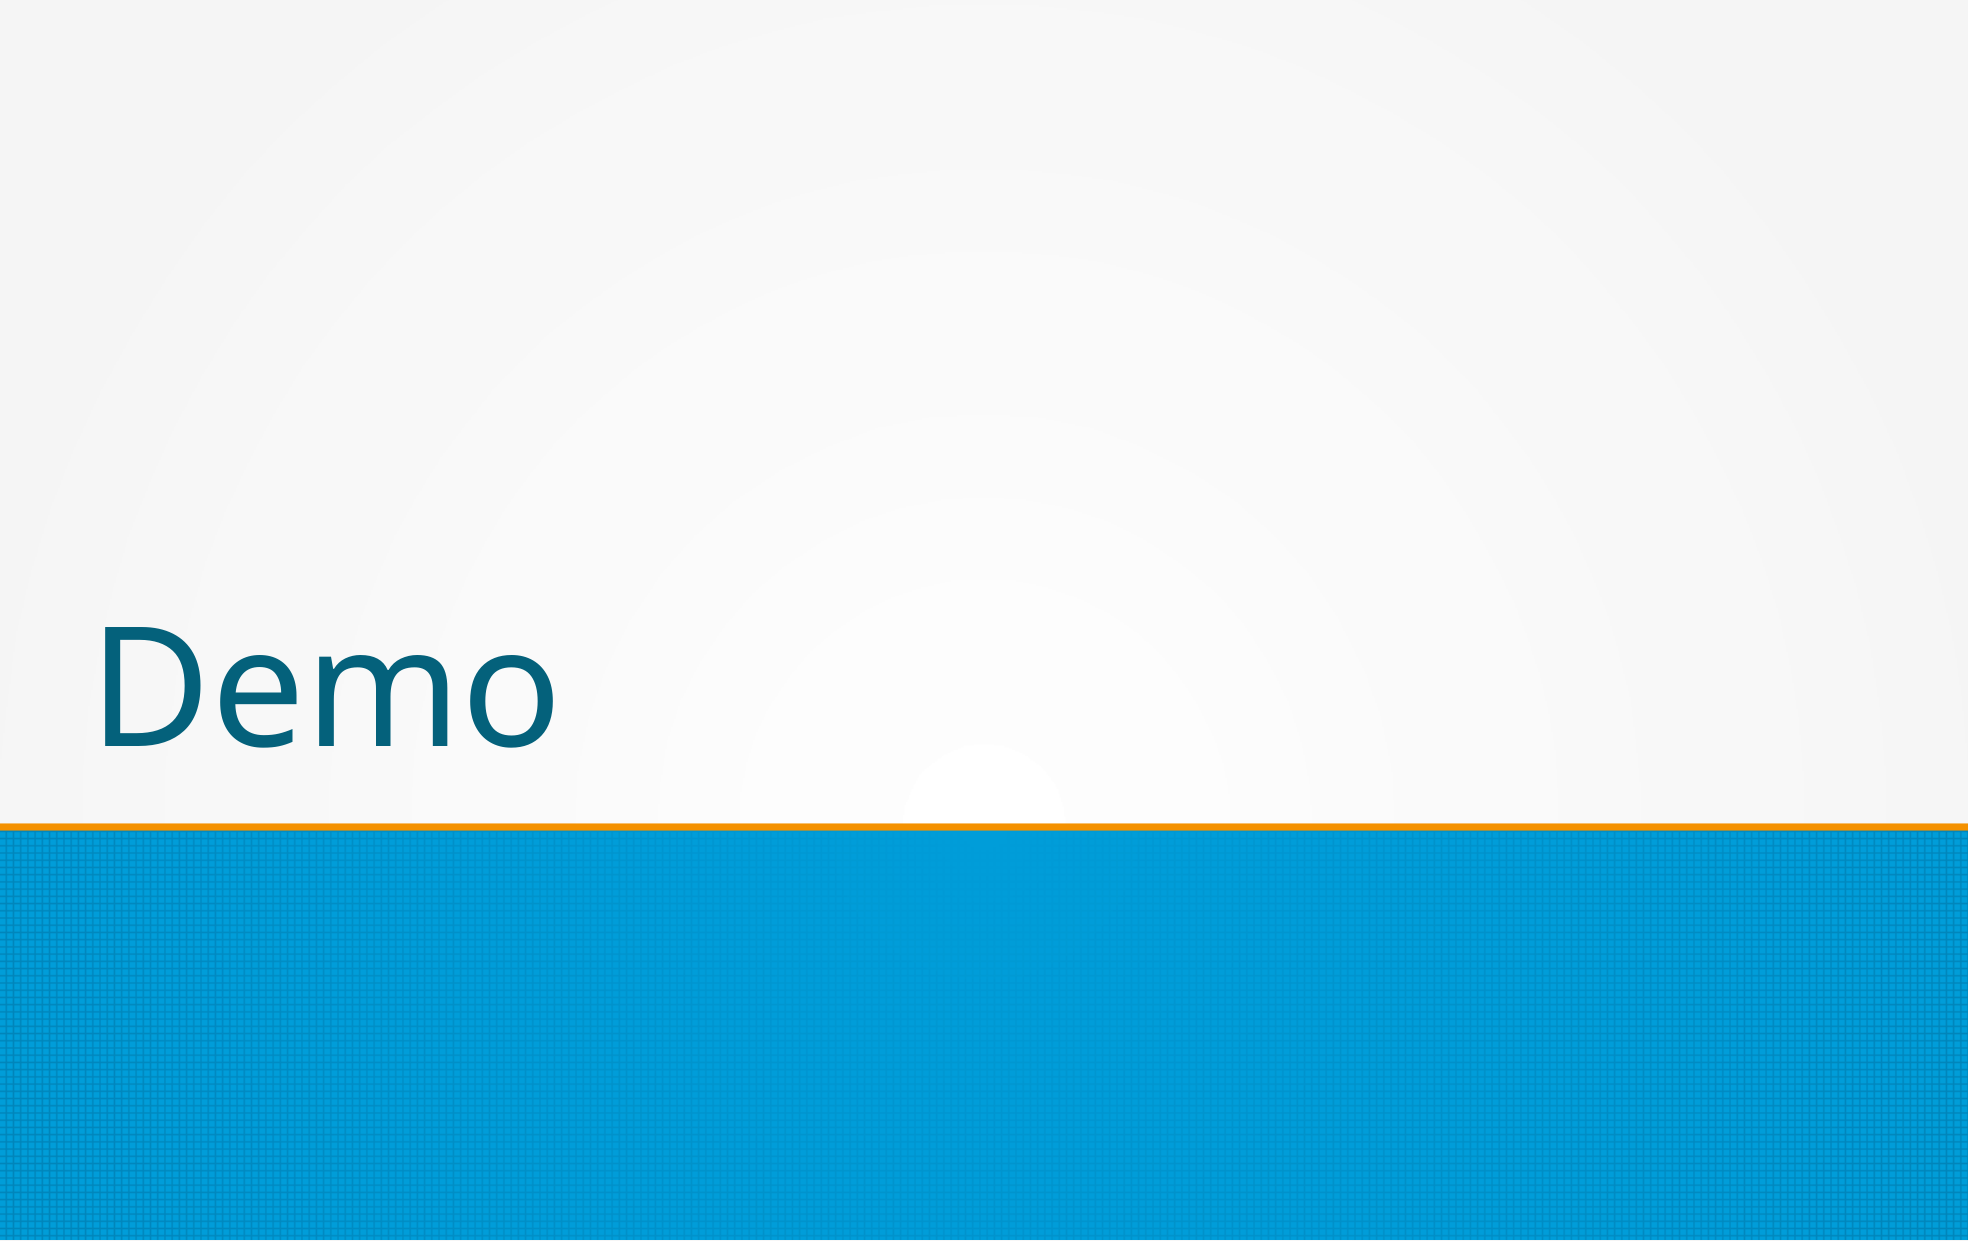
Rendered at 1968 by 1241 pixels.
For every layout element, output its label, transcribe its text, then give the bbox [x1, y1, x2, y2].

text_box Demo [89, 49, 1862, 781]
picture [0, 0, 1968, 830]
